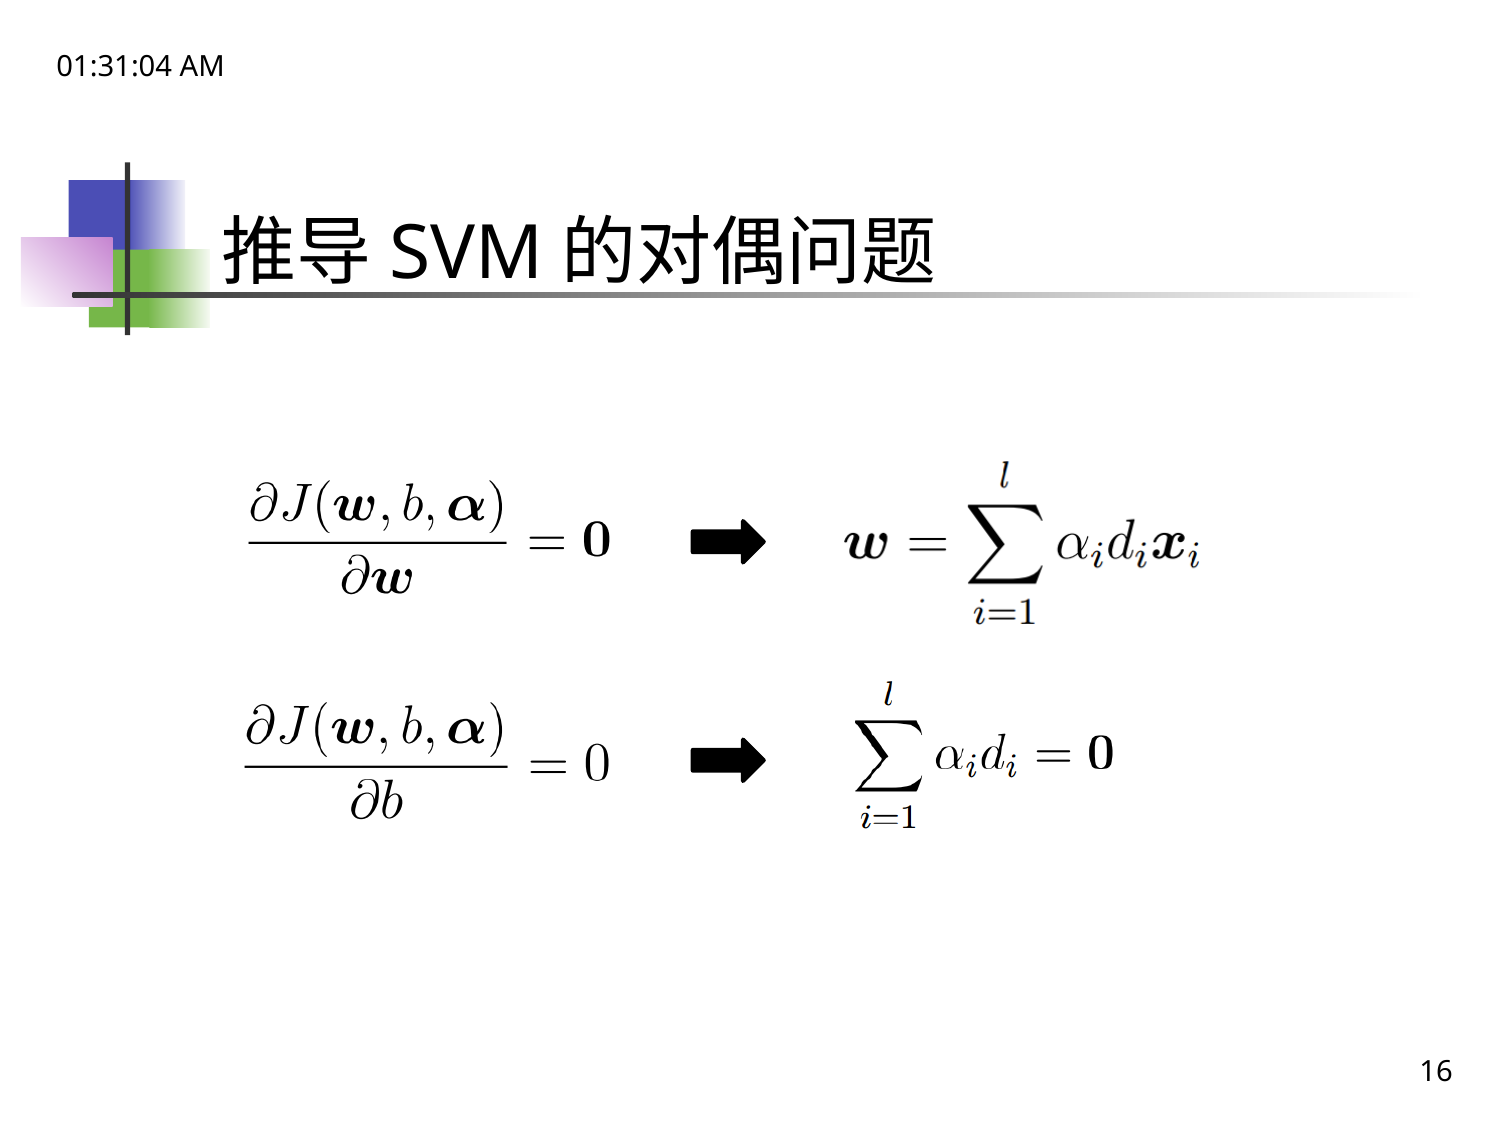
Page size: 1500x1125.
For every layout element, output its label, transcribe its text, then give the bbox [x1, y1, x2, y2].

slide_number 16 [1155, 1024, 1468, 1100]
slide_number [41, 19, 354, 95]
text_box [231, 447, 1211, 835]
text_box 推导SVM的对偶问题 [206, 196, 1282, 302]
